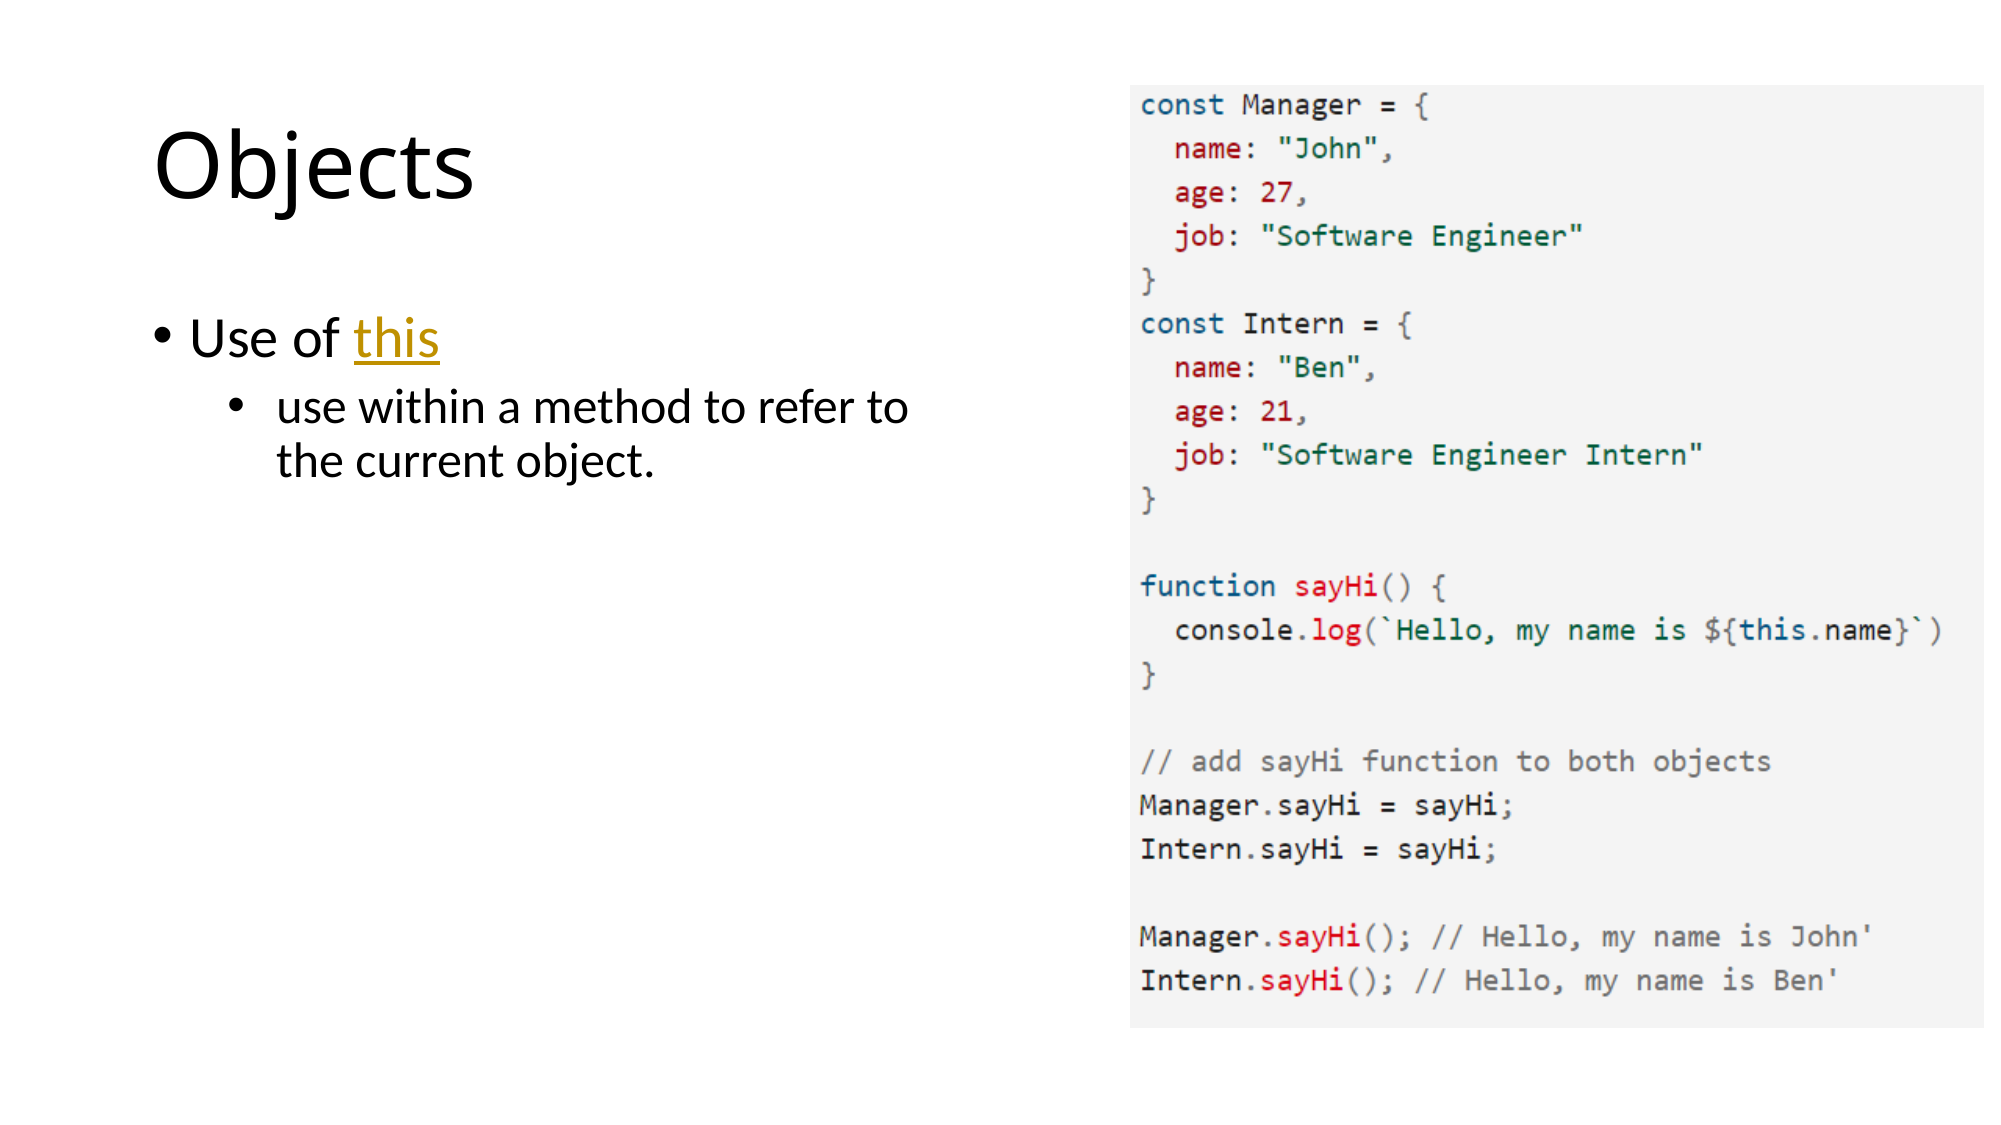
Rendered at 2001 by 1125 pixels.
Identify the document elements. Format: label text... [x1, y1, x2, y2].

title Objects [137, 59, 1863, 278]
picture [1130, 85, 1984, 1028]
list Use of this use within a method to refer to the current object. [137, 299, 1130, 1014]
